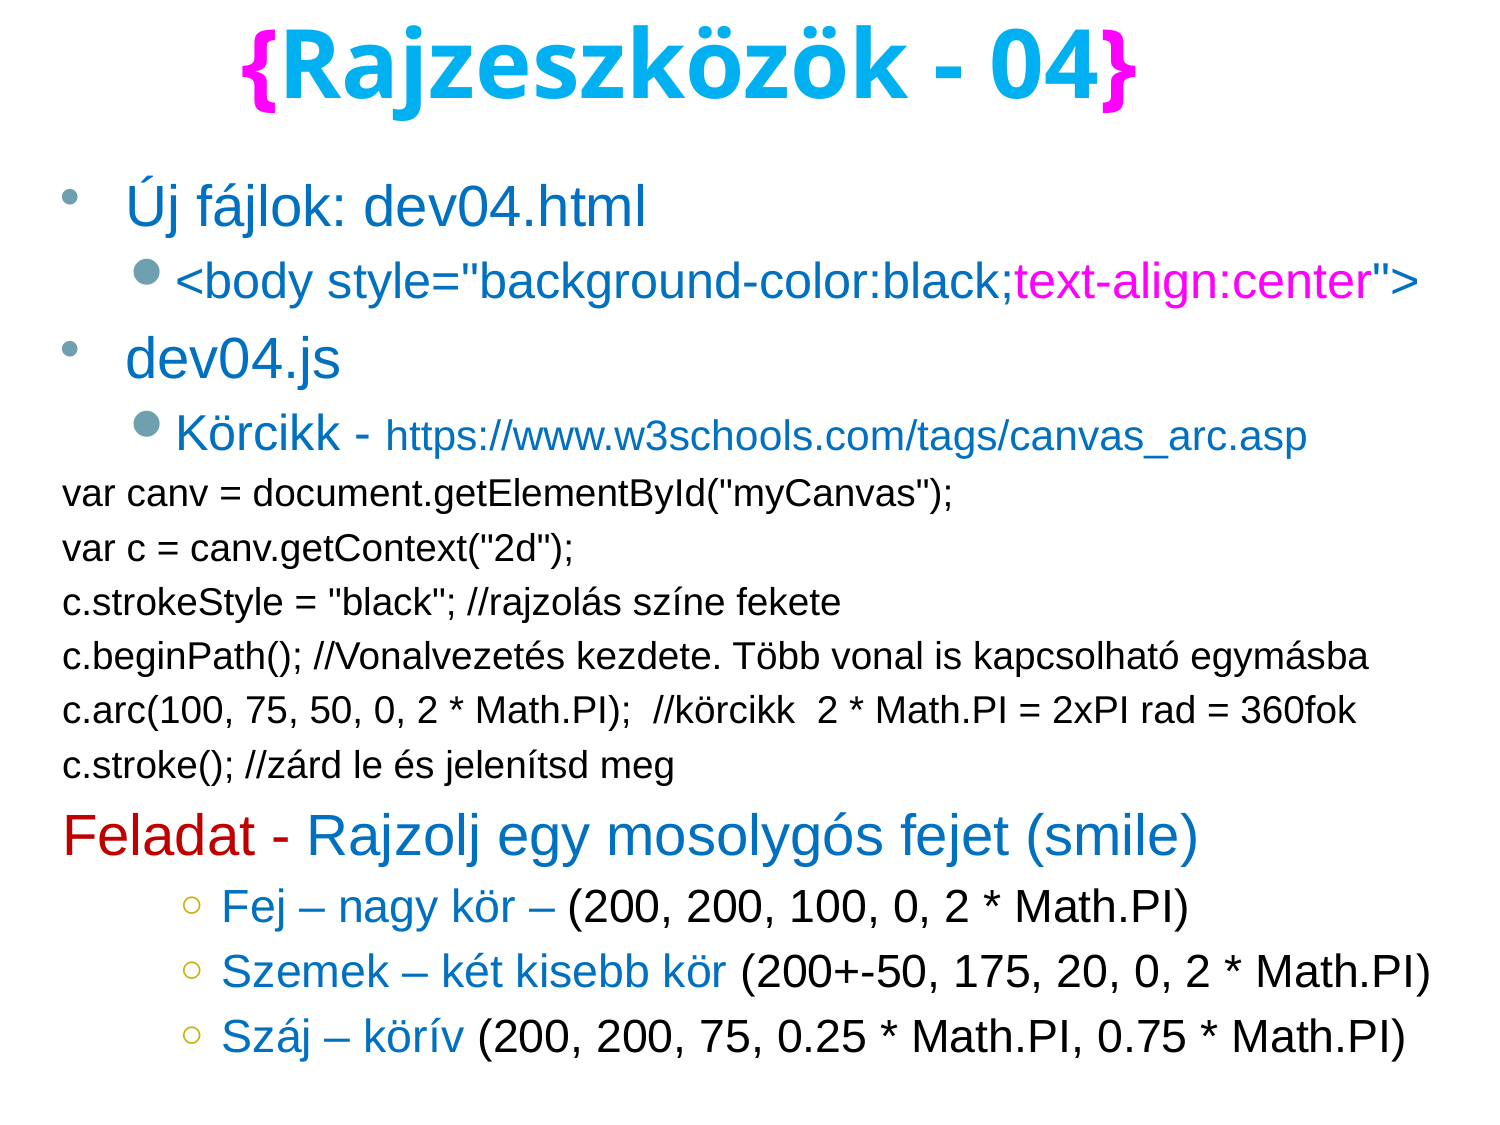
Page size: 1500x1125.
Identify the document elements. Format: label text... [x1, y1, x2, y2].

title {Rajzeszközök - 04} [76, 0, 1302, 138]
list Új fájlok: dev04.html <body style="background-color:black;text-align:center"> dev04.js Körcikk - https://www.w3schools.com/tags/canvas_arc.asp var canv = document.getElementById("myCanvas"); var c = canv.getContext("2d"); c.strokeStyle = "black"; //rajzolás színe fekete c.beginPath(); //Vonalvezetés kezdete. Több vonal is kapcsolható egymásba c.arc(100, 75, 50, 0, 2 * Math.PI); //körcikk 2 * Math.PI = 2xPI rad = 360fok c.stroke(); //zárd le és jelenítsd meg Feladat - Rajzolj egy mosolygós fejet (smile) Fej – nagy kör – (200, 200, 100, 0, 2 * Math.PI) Szemek – két kisebb kör (200+-50, 175, 20, 0, 2 * Math.PI) Száj – körív (200, 200, 75, 0.25 * Math.PI, 0.75 * Math.PI) [41, 160, 1471, 1125]
